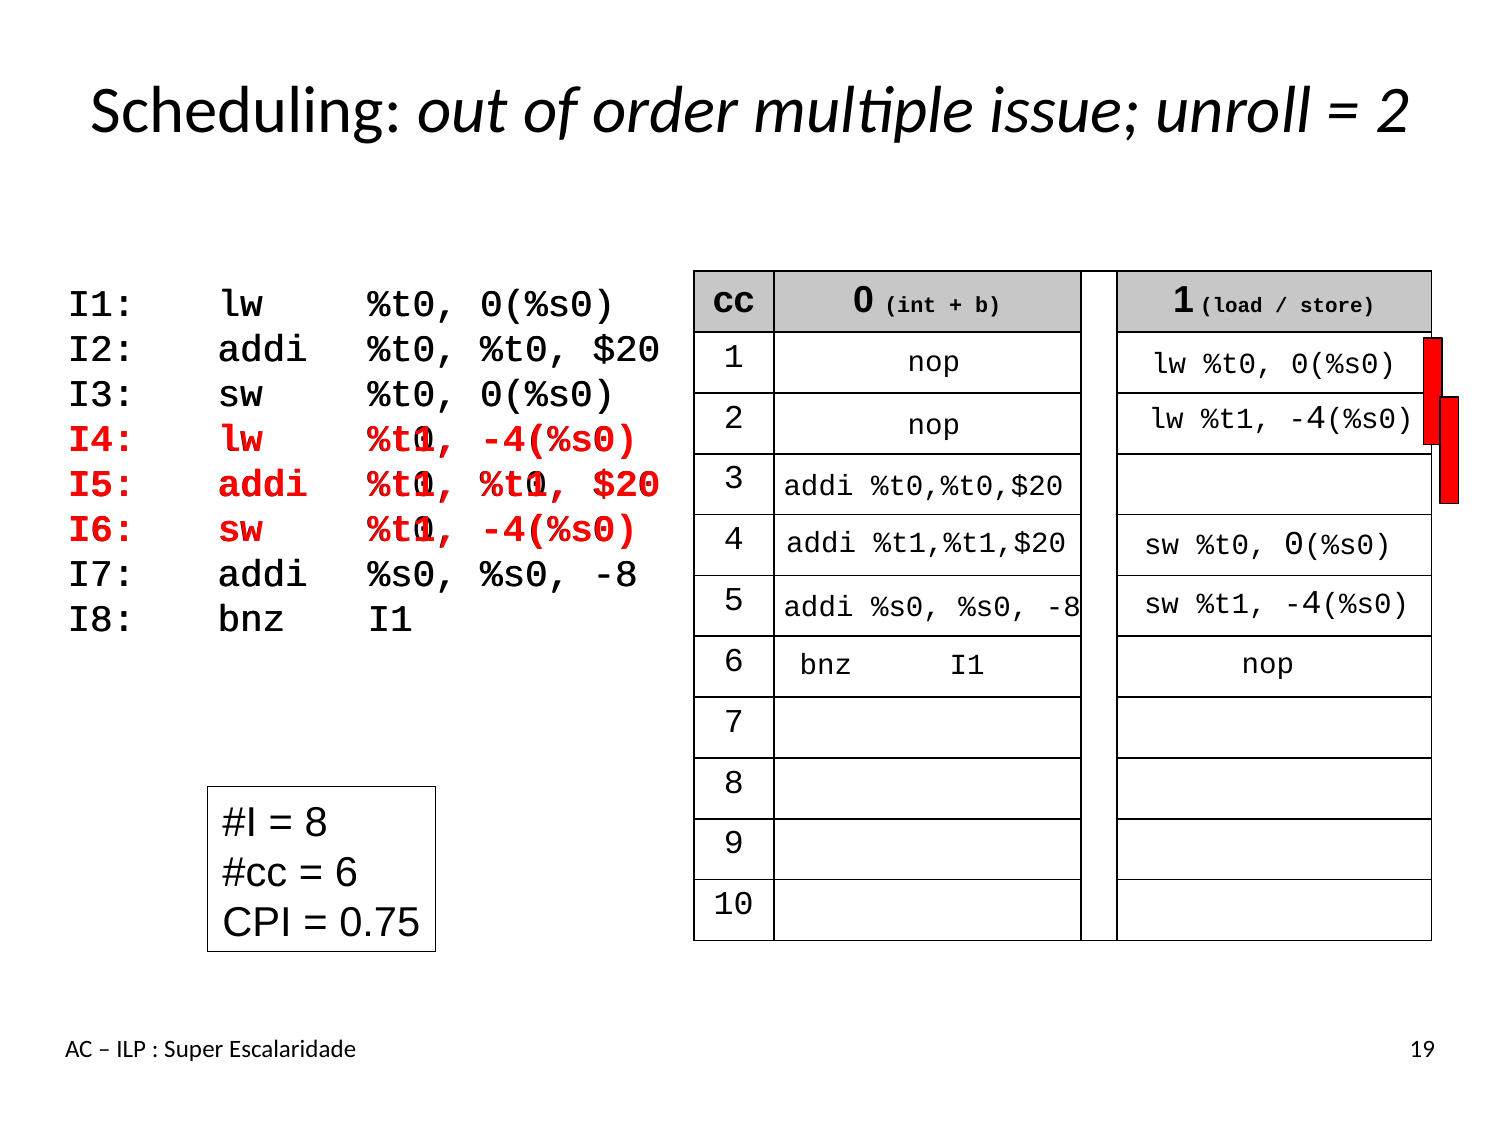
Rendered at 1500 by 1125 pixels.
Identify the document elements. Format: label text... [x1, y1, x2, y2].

text_box addi %t0,%t0,$20 [768, 458, 1079, 509]
text_box sw %t1, -4(%s0) [1129, 573, 1425, 628]
table_cell [775, 820, 1080, 879]
table_cell [1118, 394, 1431, 453]
slide_number 19 [1249, 1024, 1451, 1101]
text_box [1439, 397, 1459, 504]
table_cell [775, 631, 1080, 635]
table_cell 1 [695, 333, 773, 392]
table_cell [775, 698, 1080, 757]
text_box lw %t1, -4(%s0) [1133, 387, 1429, 443]
table_cell [775, 637, 1080, 696]
table_header 1 (load / store) [1118, 272, 1431, 331]
text_box nop [892, 334, 975, 385]
table_header cc [695, 272, 773, 331]
table_header [1082, 272, 1116, 940]
table_cell [1118, 515, 1431, 575]
table_cell [1118, 333, 1431, 392]
text_box #I = 8 #cc = 6 CPI = 0.75 [207, 786, 436, 952]
table_cell 5 [695, 576, 773, 635]
table_cell 9 [695, 820, 773, 879]
table_cell 4 [695, 515, 773, 575]
table_header 0 (int + b) [775, 272, 1080, 331]
table_cell [1118, 637, 1431, 696]
table_cell [775, 880, 1080, 940]
table_cell [775, 394, 1080, 453]
text_box nop [892, 397, 975, 448]
table_cell [1118, 576, 1431, 635]
text_box addi %s0, %s0, -8 [768, 580, 1097, 631]
table_cell 10 [695, 880, 773, 940]
text_box nop [1226, 636, 1310, 687]
text_box I1: lw %t0, 0(%s0) I2: addi %t0, %t0, $20 I3: sw %t0, 0(%s0) I4: lw %t1, -4(%s0) I5: addi %t1, %t1, $20 I6: sw %t1, -4(%s0) I7: addi %s0, %s0, -8 I8: bnz I1 [53, 271, 676, 646]
table_cell [1118, 698, 1431, 757]
table_cell 2 [695, 394, 773, 453]
table_cell [1118, 759, 1431, 818]
table_cell 3 [695, 455, 773, 514]
table_cell [1118, 880, 1431, 940]
text_box bnz I1 [784, 638, 1000, 688]
text_box sw %t0, 0(%s0) [1129, 513, 1407, 569]
title Scheduling: out of order multiple issue; unroll = 2 [50, 37, 1450, 175]
table_cell [1118, 455, 1431, 514]
table_cell [775, 566, 1080, 575]
text_box addi %t1,%t1,$20 [771, 516, 1082, 566]
slide_number AC – ILP : Super Escalaridade [49, 1024, 1101, 1101]
table_cell 7 [695, 698, 773, 757]
table_cell 6 [695, 637, 773, 696]
table_cell [775, 576, 1080, 580]
text_box [1423, 338, 1443, 445]
table_cell 8 [695, 759, 773, 818]
text_box lw %t0, 0(%s0) [1136, 337, 1411, 387]
table_cell [775, 455, 1080, 514]
table_cell [775, 759, 1080, 818]
table_cell [775, 333, 1080, 392]
table_cell [1118, 820, 1431, 879]
